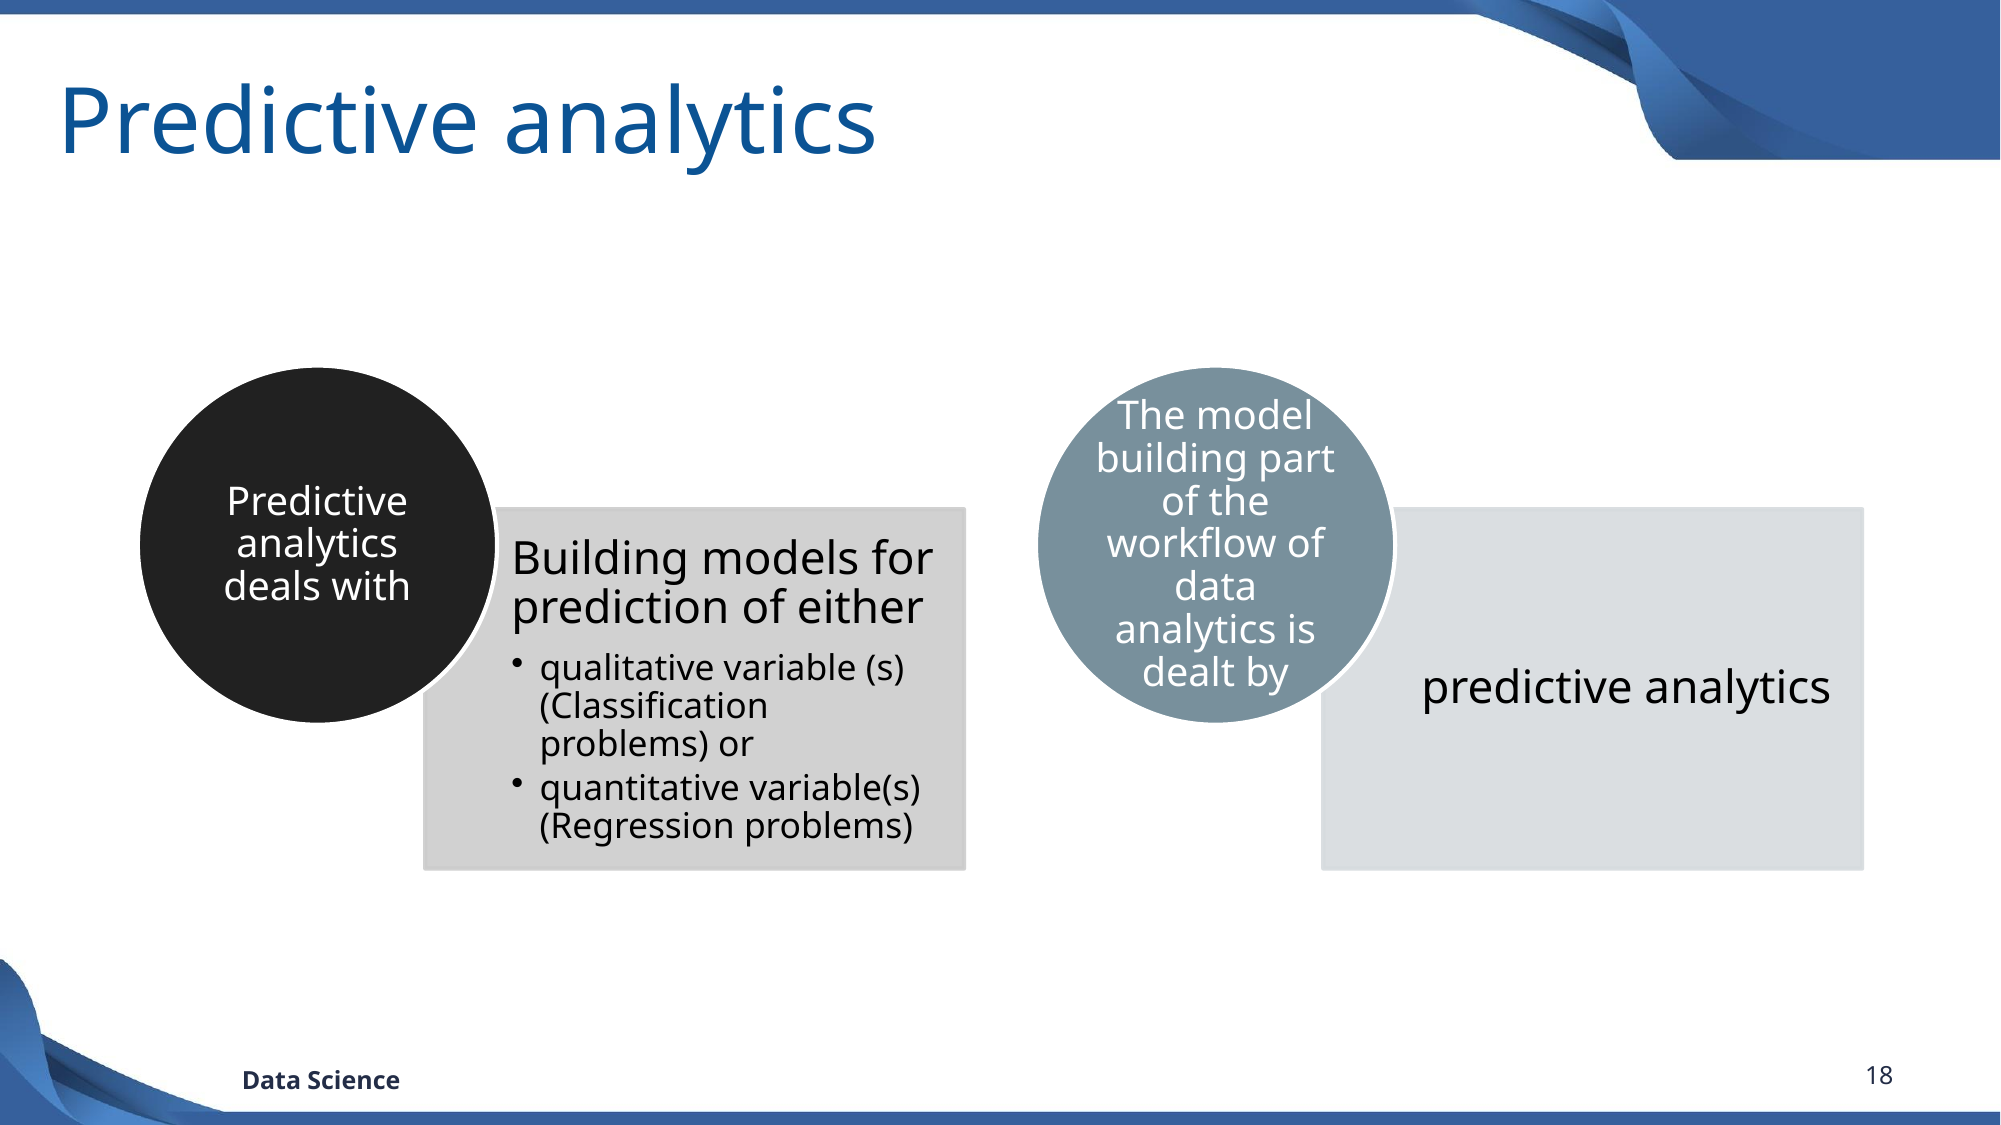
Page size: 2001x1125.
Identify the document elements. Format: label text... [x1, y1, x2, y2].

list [137, 259, 1863, 975]
title Predictive analytics [42, 14, 1768, 233]
picture [0, 0, 2001, 1125]
